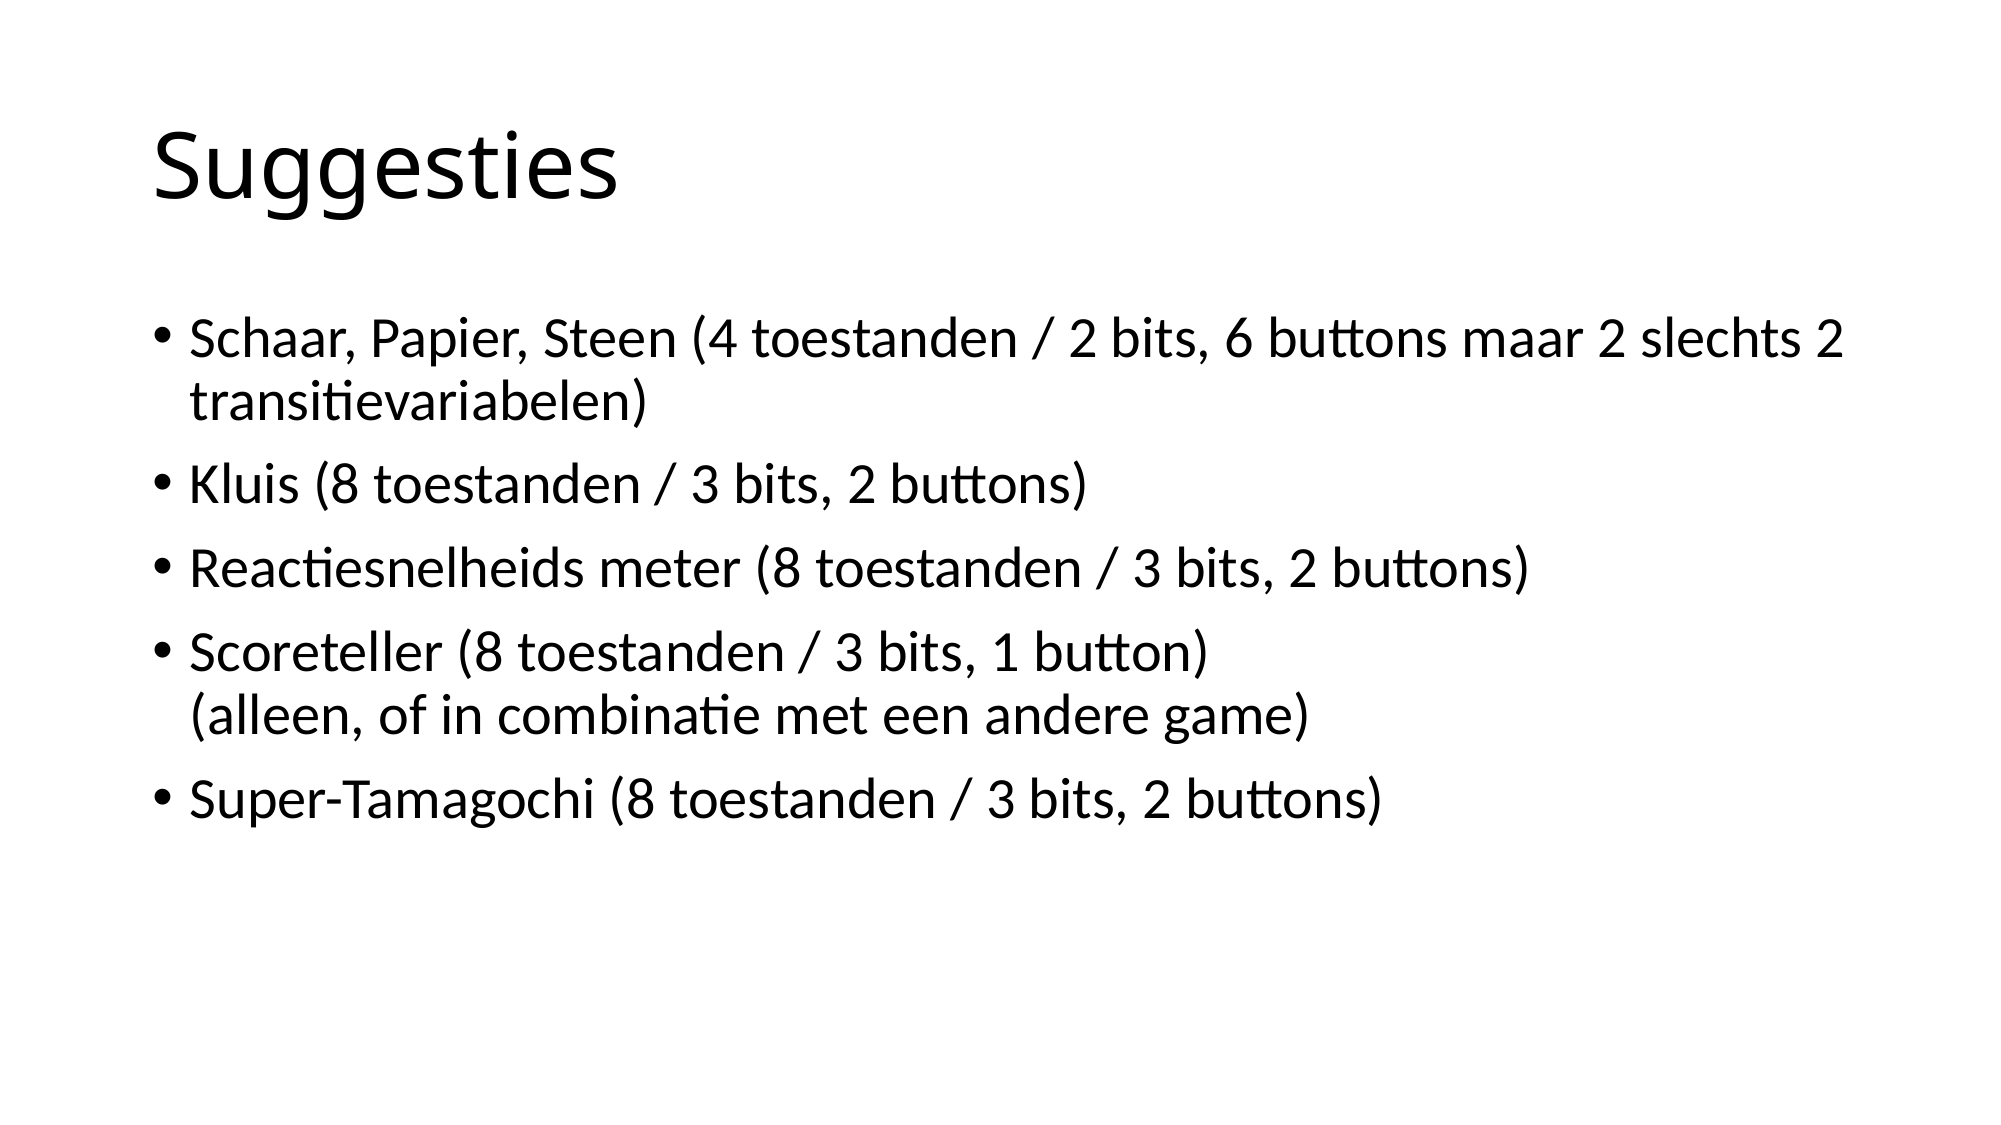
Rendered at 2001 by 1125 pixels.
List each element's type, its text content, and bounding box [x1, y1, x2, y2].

list Schaar, Papier, Steen (4 toestanden / 2 bits, 6 buttons maar 2 slechts 2 transitievariabelen) Kluis (8 toestanden / 3 bits, 2 buttons) Reactiesnelheids meter (8 toestanden / 3 bits, 2 buttons) Scoreteller (8 toestanden / 3 bits, 1 button) (alleen, of in combinatie met een andere game) Super-Tamagochi (8 toestanden / 3 bits, 2 buttons) [137, 299, 1863, 1014]
title Suggesties [137, 59, 1863, 278]
